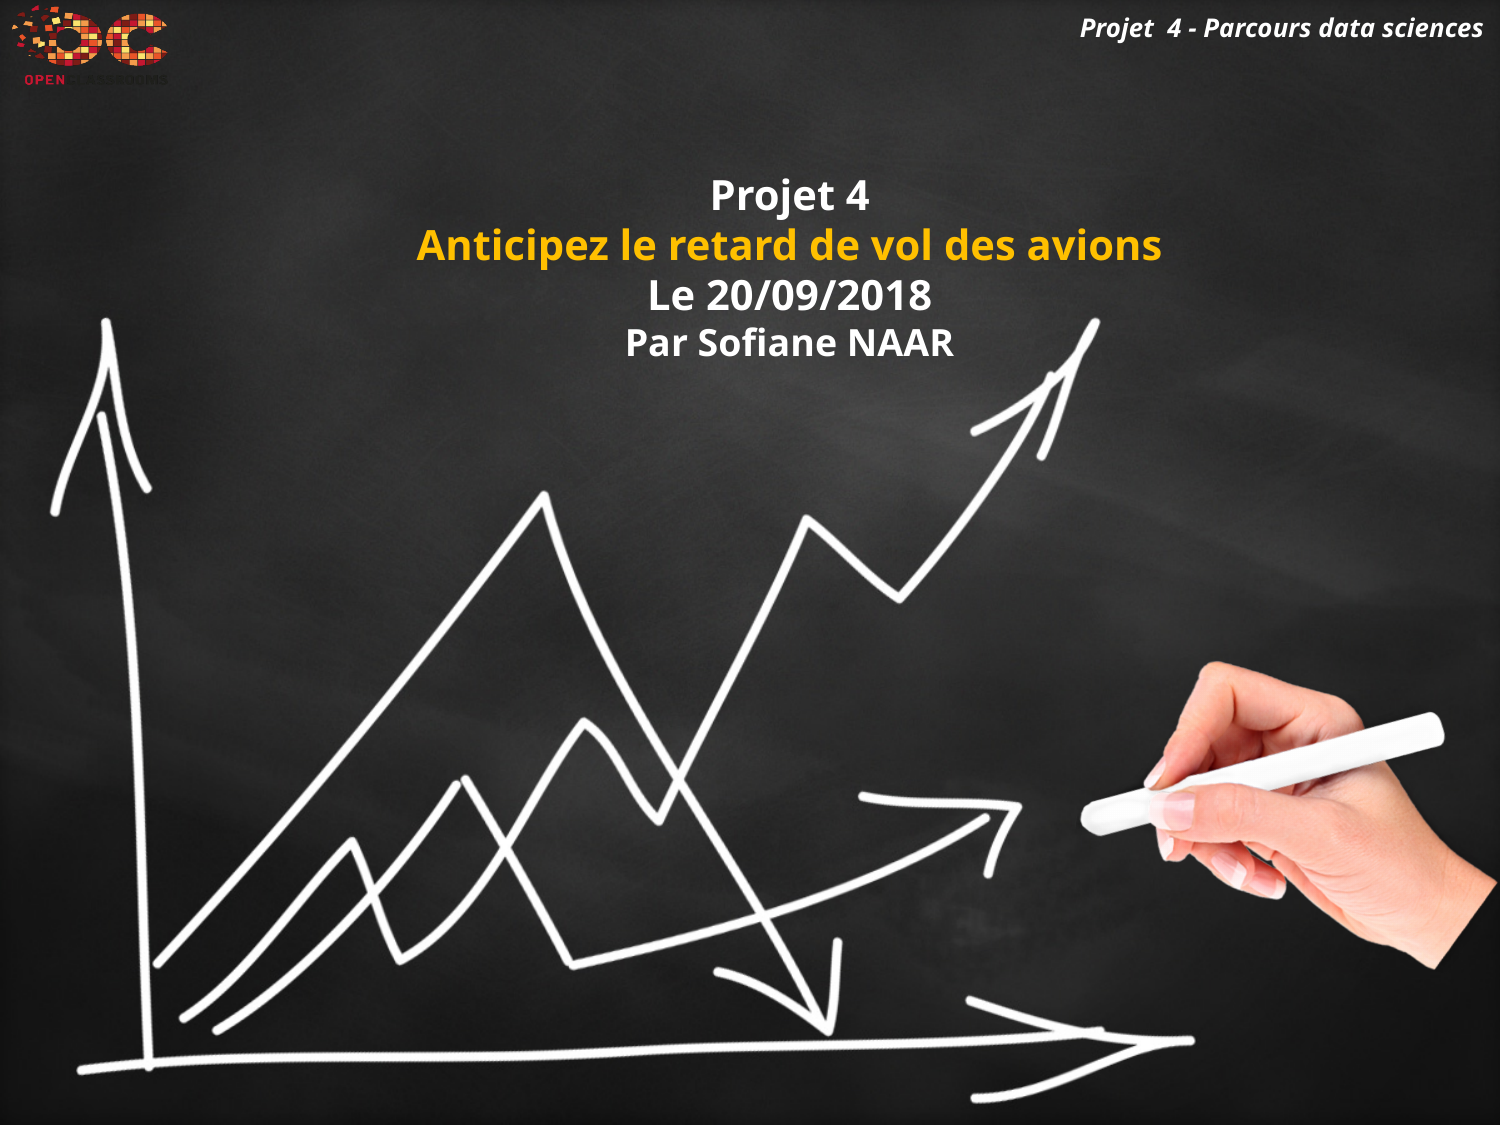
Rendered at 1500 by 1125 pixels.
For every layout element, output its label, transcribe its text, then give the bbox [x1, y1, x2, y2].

title Projet 4 Anticipez le retard de vol des avions Le 20/09/2018 Par Sofiane NAAR [217, 107, 1362, 425]
subtitle Projet 4 - Parcours data sciences [999, 3, 1500, 50]
picture [0, 0, 1500, 1125]
